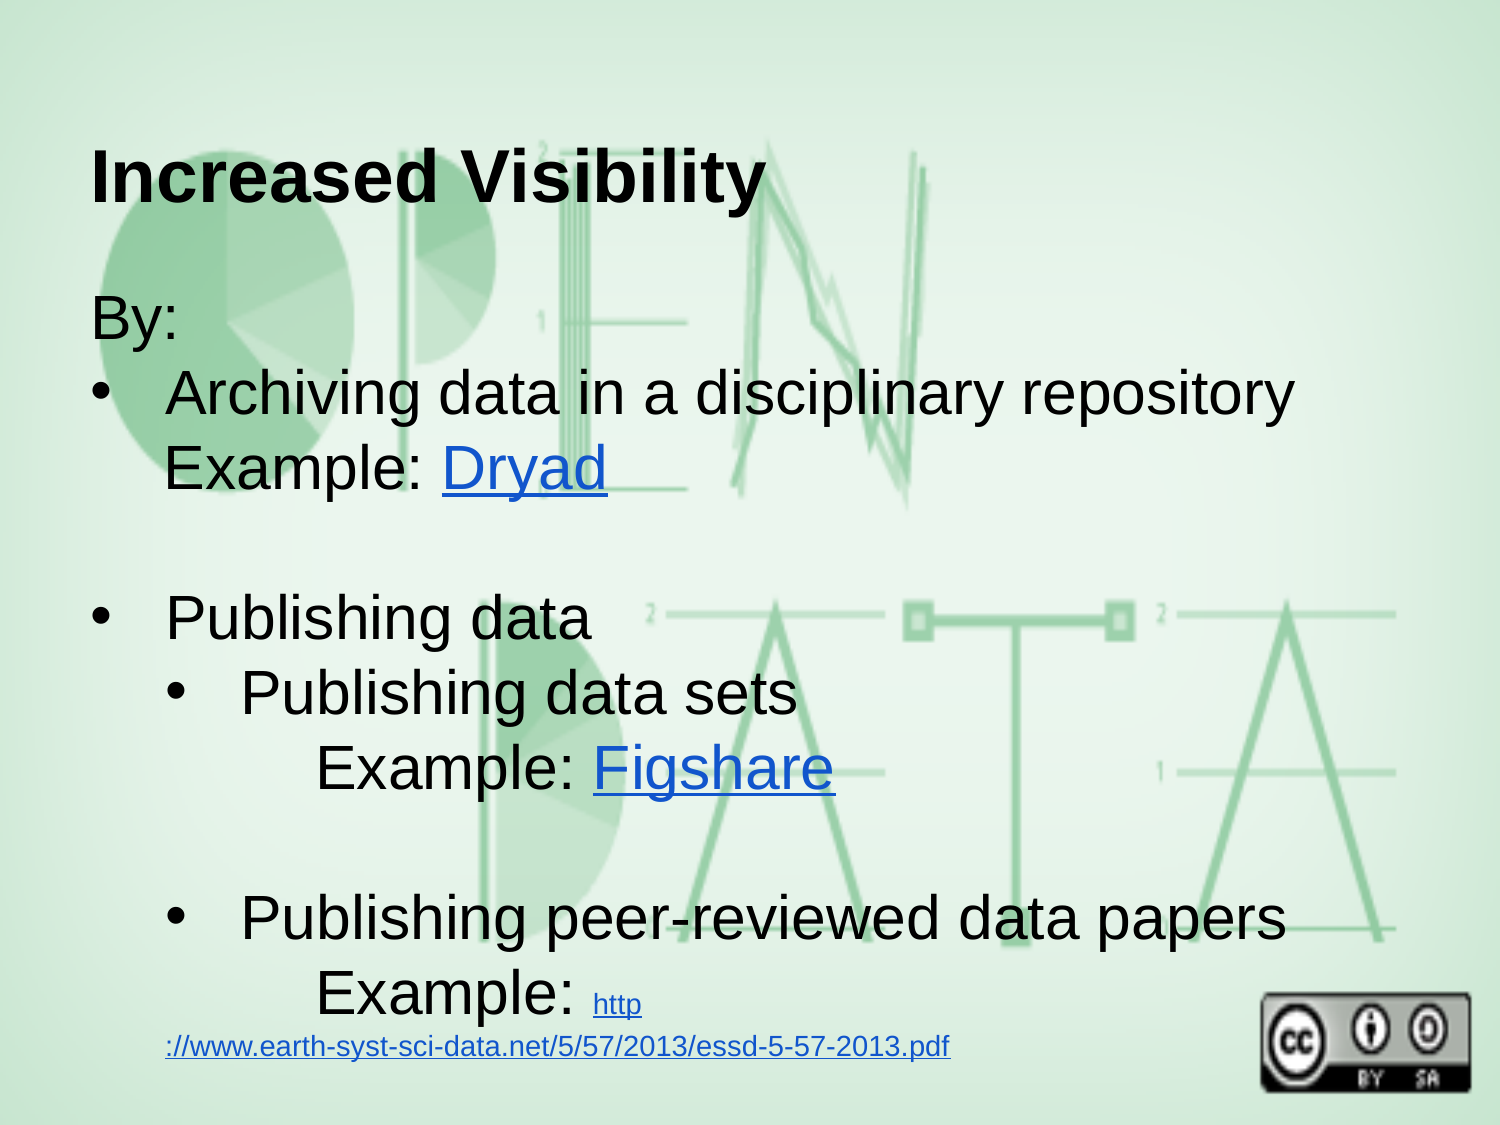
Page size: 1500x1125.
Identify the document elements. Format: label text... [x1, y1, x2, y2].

title Increased Visibility [75, 45, 1425, 233]
picture [0, 0, 1500, 1125]
list By: Archiving data in a disciplinary repository Example: Dryad Publishing data Publishing data sets Example: Figshare Publishing peer-reviewed data papers Example: http://www.earth-syst-sci-data.net/5/57/2013/essd-5-57-2013.pdf [75, 262, 1425, 1078]
